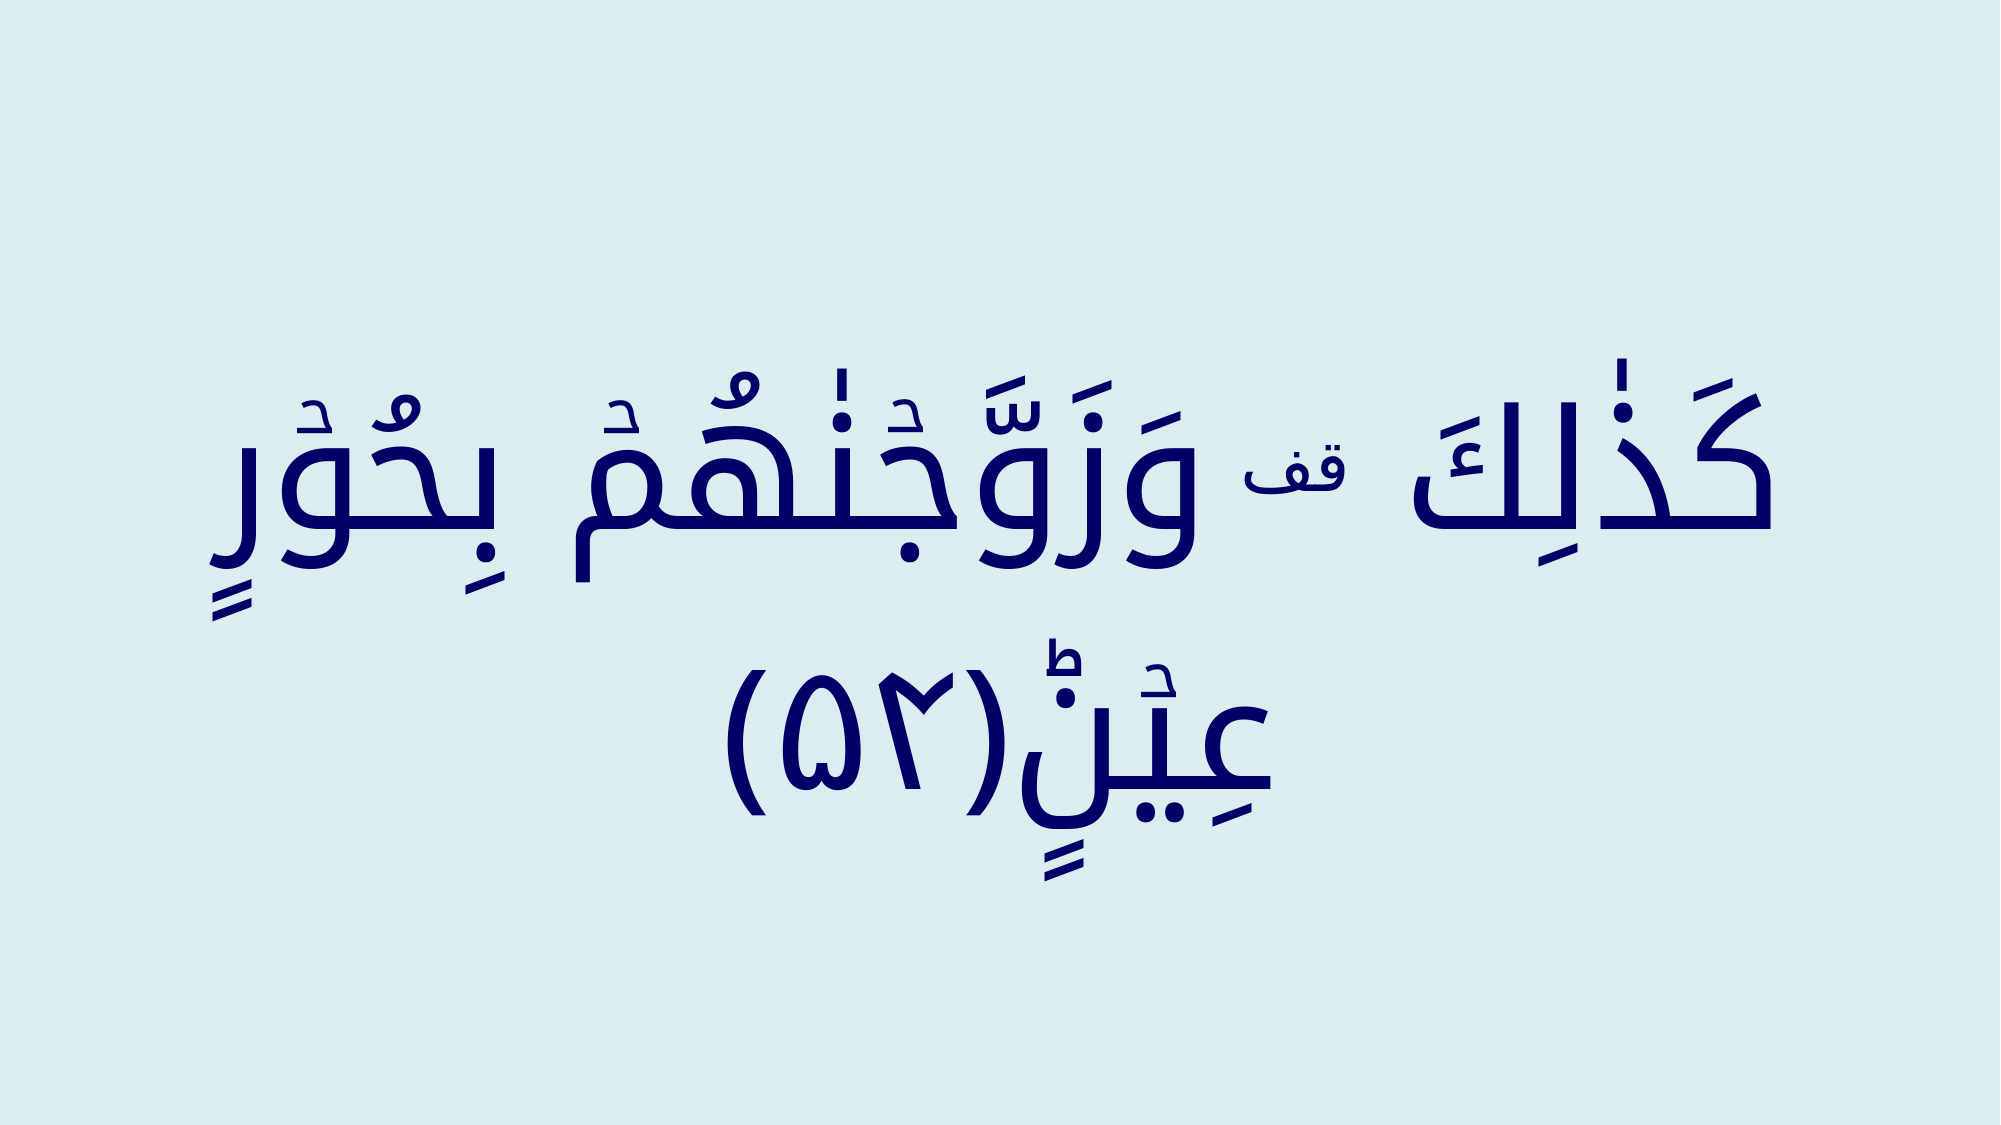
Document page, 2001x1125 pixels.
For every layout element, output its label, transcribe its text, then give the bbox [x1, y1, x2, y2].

list كَذٰلِكَ قف وَزَوَّجۡنٰهُمۡ بِحُوۡرٍ عِيۡنٍؕ‏﴿﻿۵۴﻿﴾ [99, 90, 1900, 1035]
